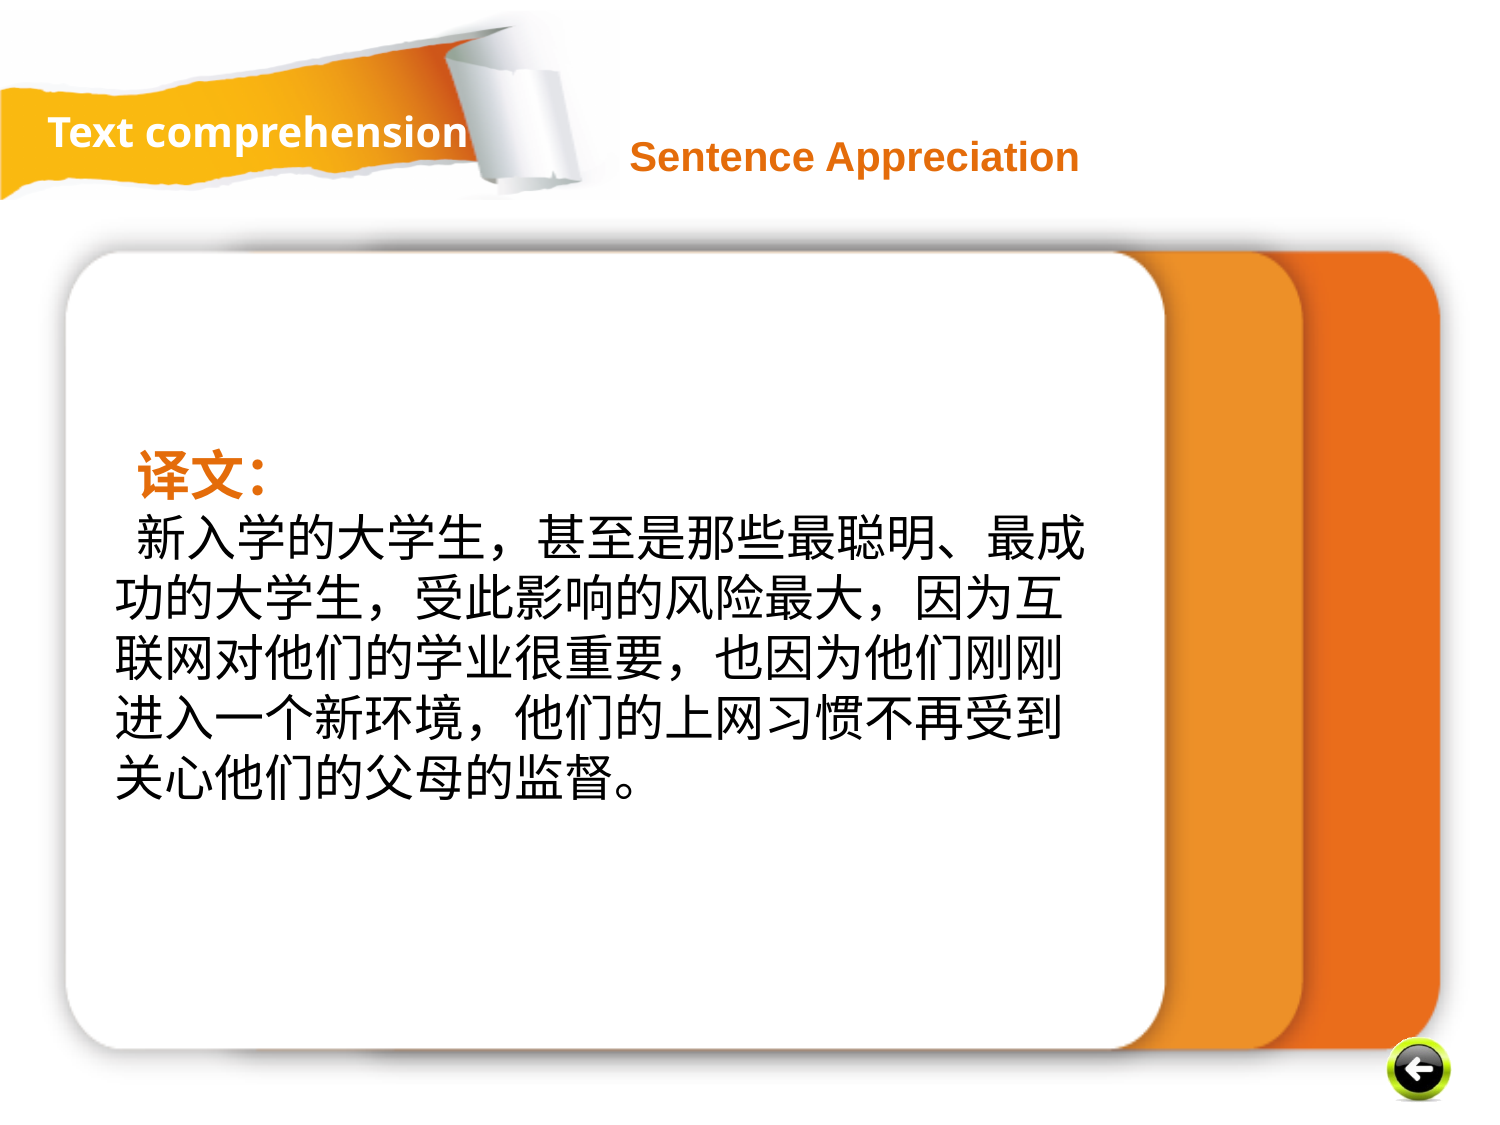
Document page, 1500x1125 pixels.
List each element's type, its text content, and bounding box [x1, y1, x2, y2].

picture [31, 171, 1471, 1107]
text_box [0, 9, 620, 200]
text_box Sentence Appreciation [624, 121, 1176, 170]
